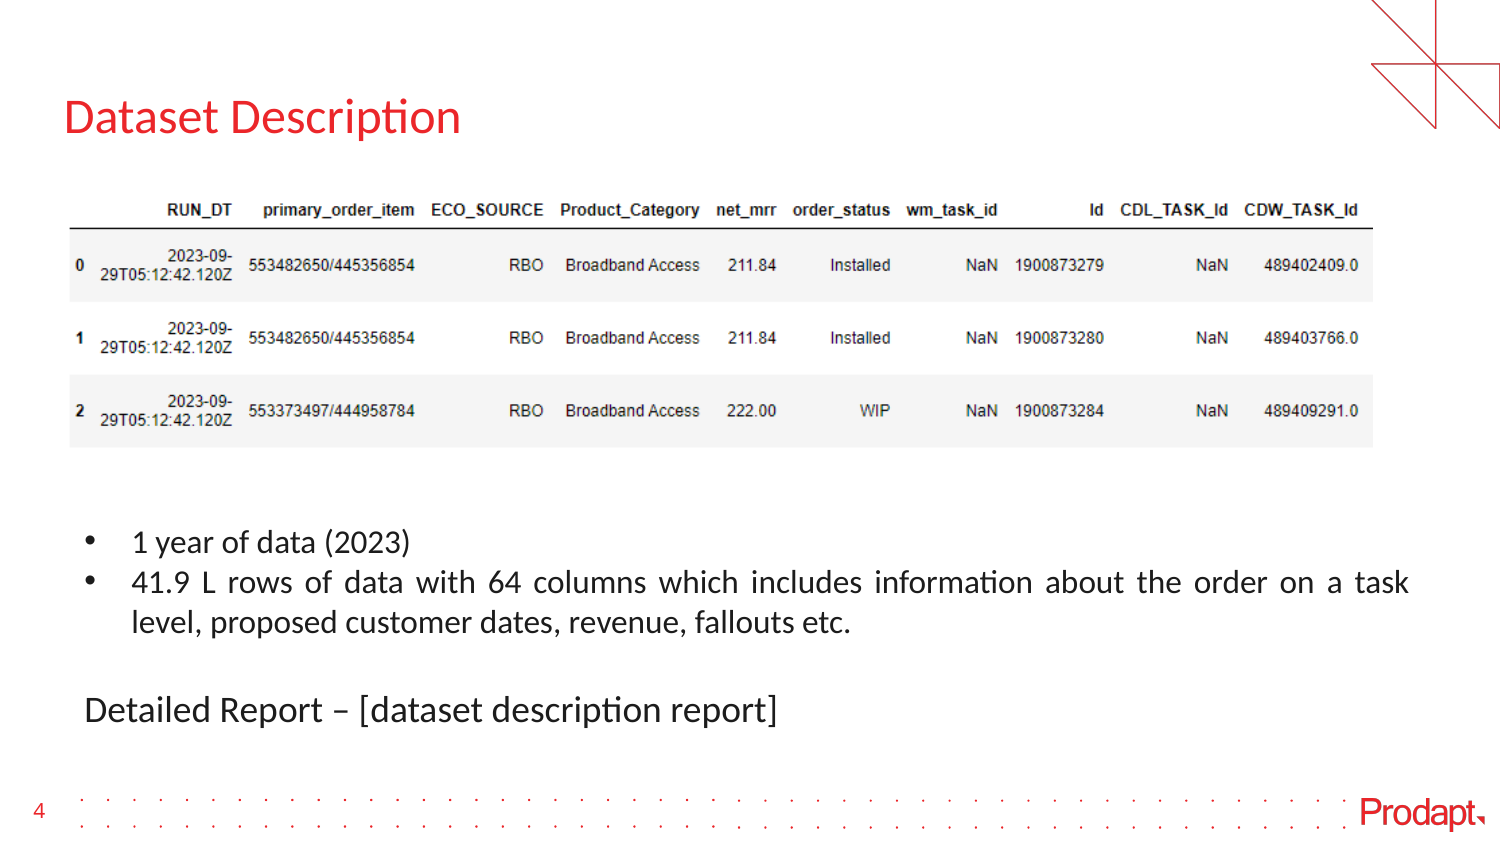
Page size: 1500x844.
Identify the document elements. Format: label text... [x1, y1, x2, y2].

title Dataset Description [48, 75, 522, 152]
picture [72, 787, 1355, 830]
text_box 1 year of data (2023) 41.9 L rows of data with 64 columns which includes information about the order on a task level, proposed customer dates, revenue, fallouts etc. Detailed Report – [dataset description report] [69, 513, 1426, 738]
picture [1371, 0, 1500, 129]
picture [69, 175, 1373, 453]
picture [1361, 798, 1485, 832]
